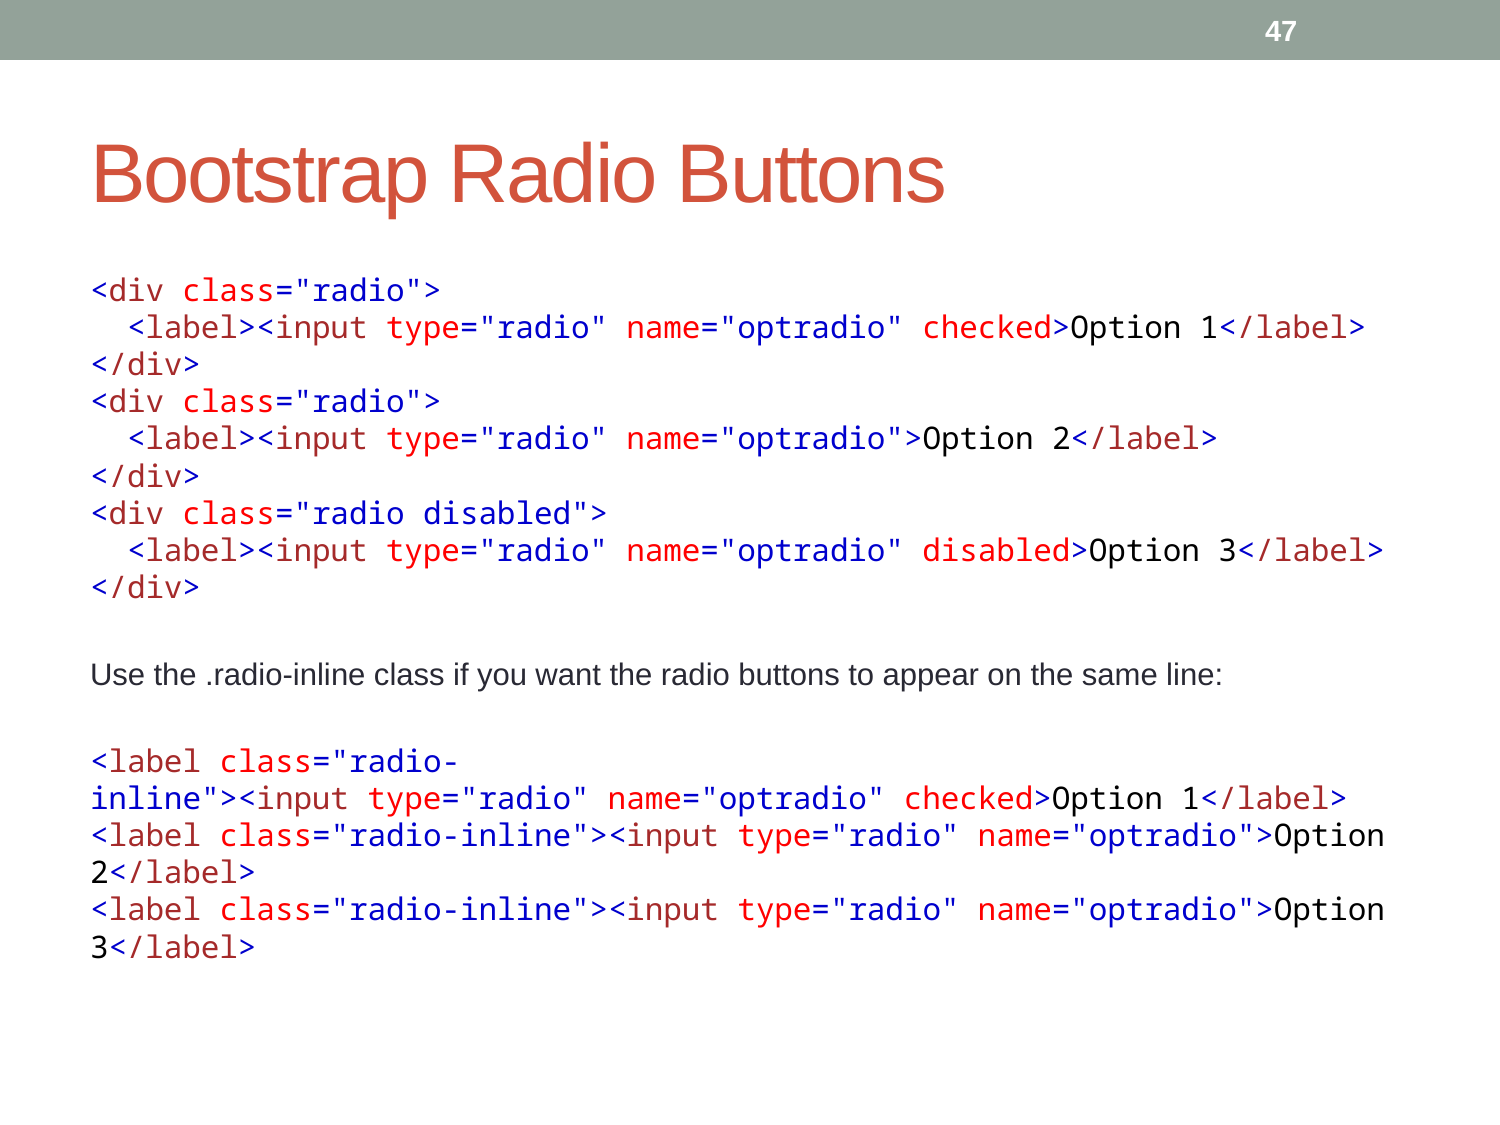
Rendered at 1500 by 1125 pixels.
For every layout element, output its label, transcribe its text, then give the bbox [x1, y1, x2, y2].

title Bootstrap Radio Buttons [75, 87, 1425, 250]
slide_number 47 [1250, 3, 1425, 57]
list <div class="radio"> <label><input type="radio" name="optradio" checked>Option 1</label> </div> <div class="radio"> <label><input type="radio" name="optradio">Option 2</label> </div> <div class="radio disabled"> <label><input type="radio" name="optradio" disabled>Option 3</label> </div> Use the .radio-inline class if you want the radio buttons to appear on the same line: <label class="radio-inline"><input type="radio" name="optradio" checked>Option 1</label> <label class="radio-inline"><input type="radio" name="optradio">Option 2</label> <label class="radio-inline"><input type="radio" name="optradio">Option 3</label> [75, 262, 1425, 1063]
